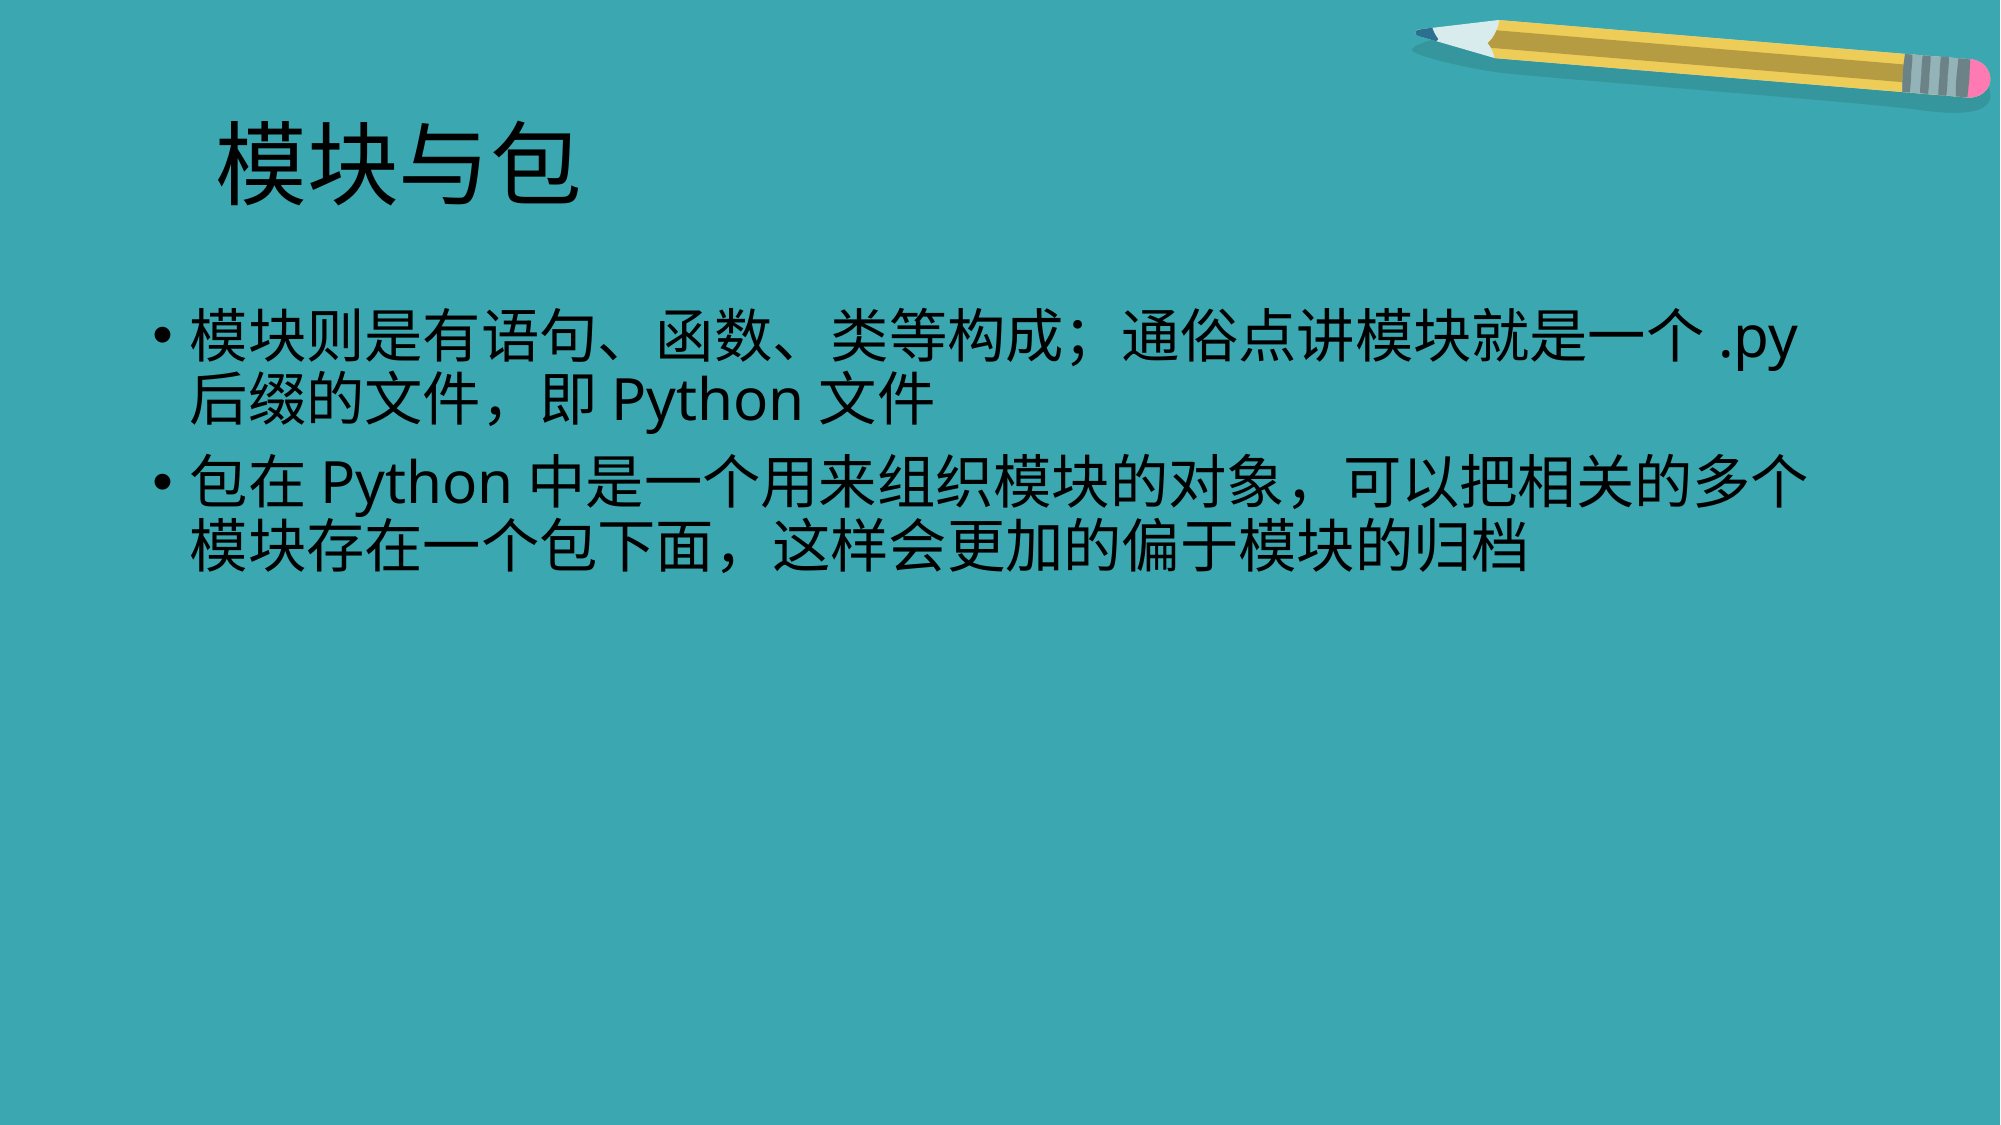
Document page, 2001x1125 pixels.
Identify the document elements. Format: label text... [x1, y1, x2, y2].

list 模块则是有语句、函数、类等构成；通俗点讲模块就是一个.py后缀的文件，即Python文件 包在Python中是一个用来组织模块的对象，可以把相关的多个模块存在一个包下面，这样会更加的偏于模块的归档 [137, 299, 1863, 1014]
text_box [1408, 20, 1991, 117]
title 模块与包 [137, 59, 1863, 278]
